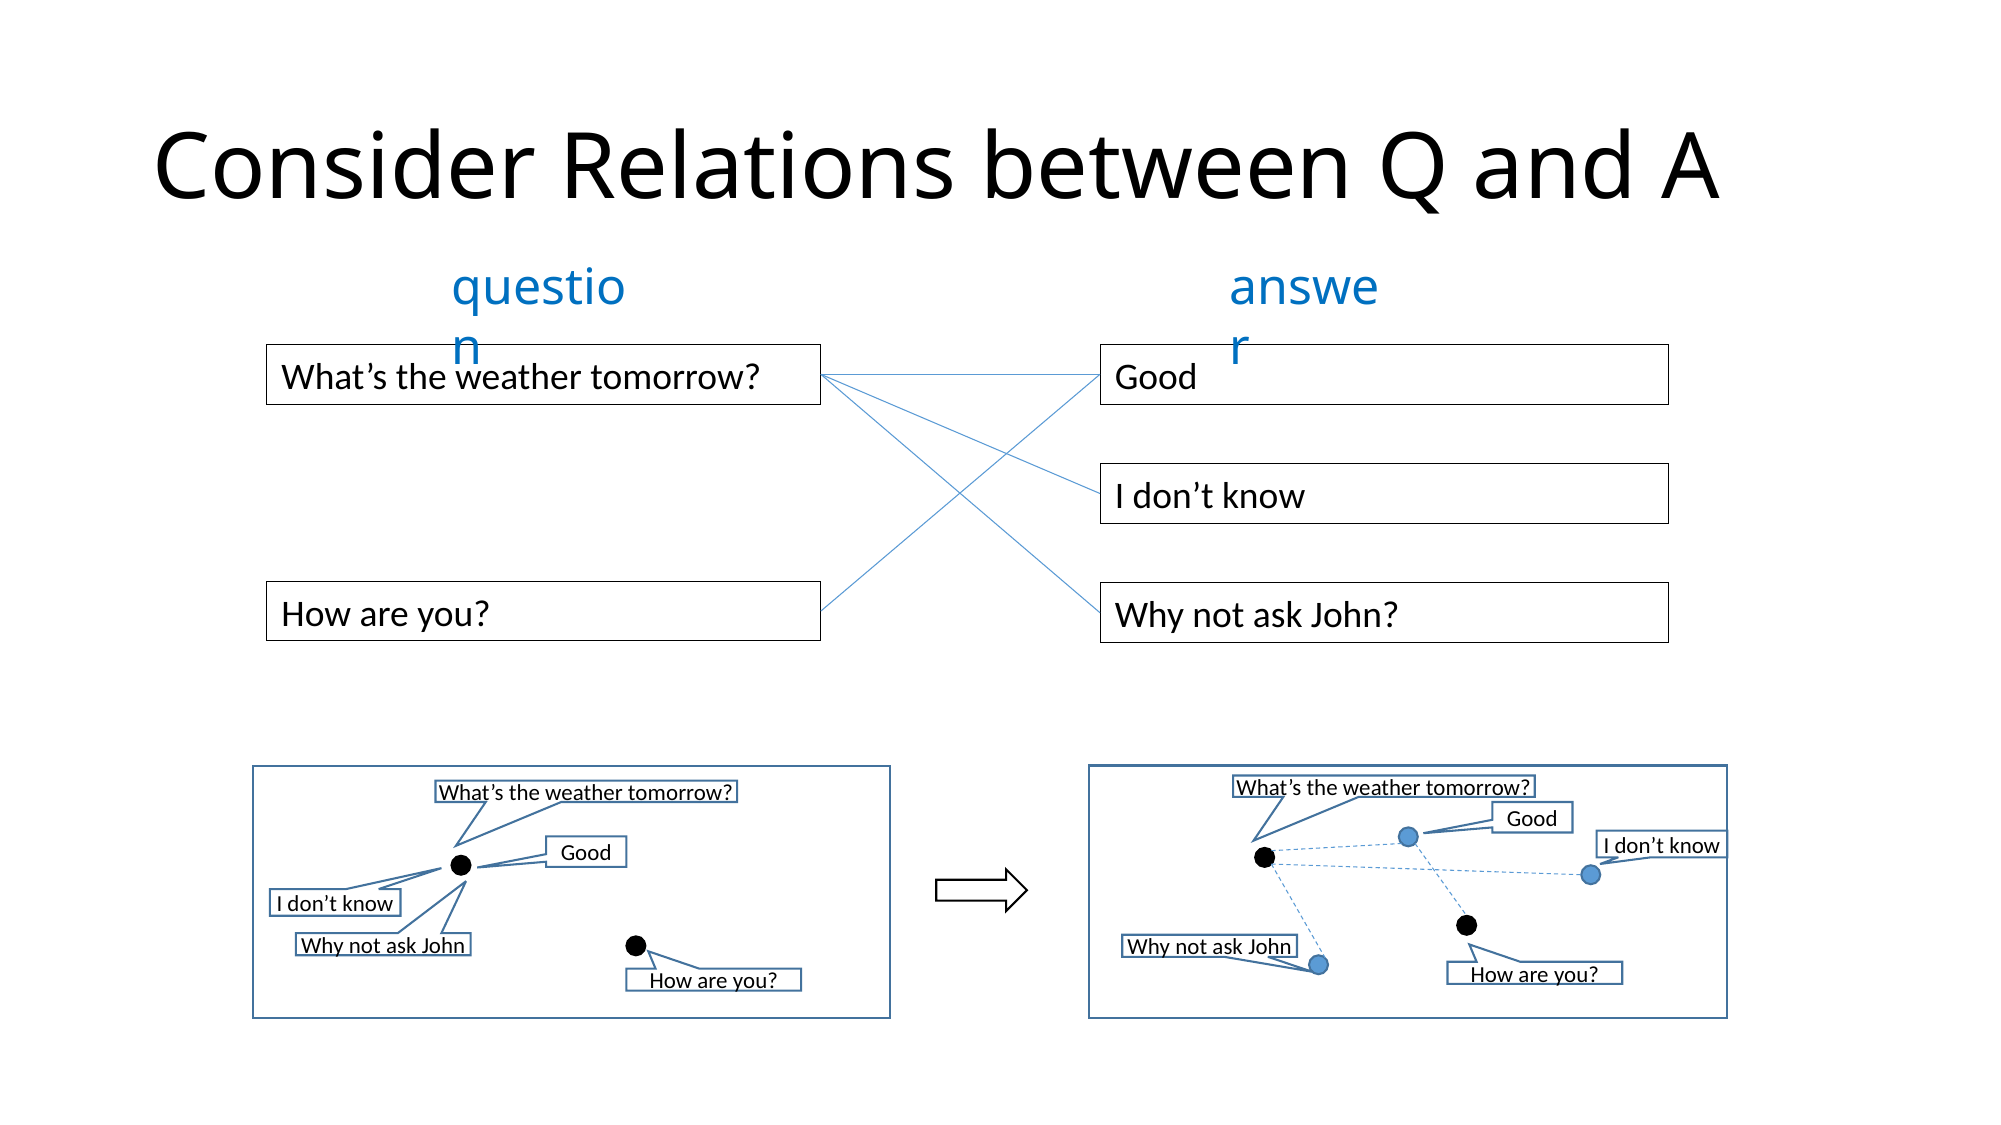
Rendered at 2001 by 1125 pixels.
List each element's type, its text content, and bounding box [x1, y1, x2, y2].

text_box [252, 765, 891, 1019]
text_box Why not ask John? [1100, 582, 1669, 643]
text_box I don’t know [1100, 463, 1669, 524]
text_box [1089, 765, 1728, 1019]
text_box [820, 374, 1100, 614]
text_box [935, 866, 1029, 914]
text_box answer [1229, 254, 1384, 375]
title Consider Relations between Q and A [137, 59, 1863, 278]
text_box How are you? [266, 581, 821, 641]
text_box question [451, 254, 636, 375]
text_box Good [1100, 344, 1669, 405]
text_box What’s the weather tomorrow? [266, 344, 821, 405]
